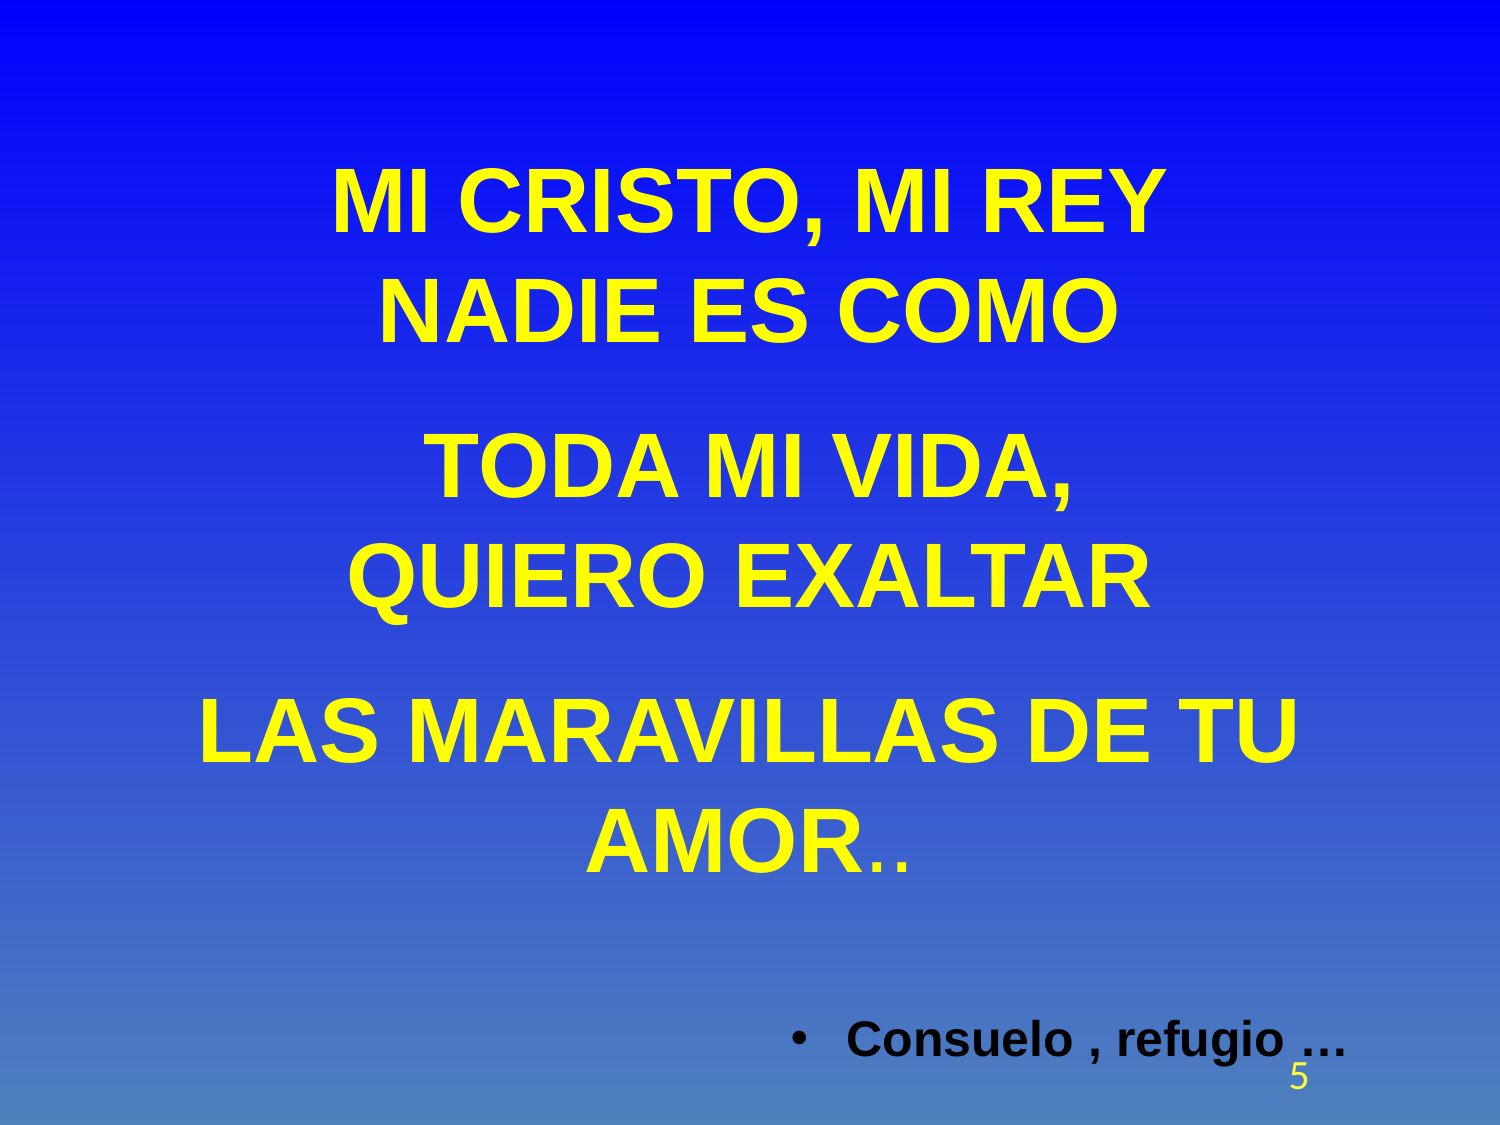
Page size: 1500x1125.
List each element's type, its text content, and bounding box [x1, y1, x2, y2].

text_box MI CRISTO, MI REY NADIE ES COMO TODA MI VIDA, QUIERO EXALTAR LAS MARAVILLAS DE TU AMOR.. [74, 422, 1425, 610]
text_box <número> [974, 1042, 1325, 1103]
text_box Consuelo , refugio … [652, 999, 1365, 1083]
